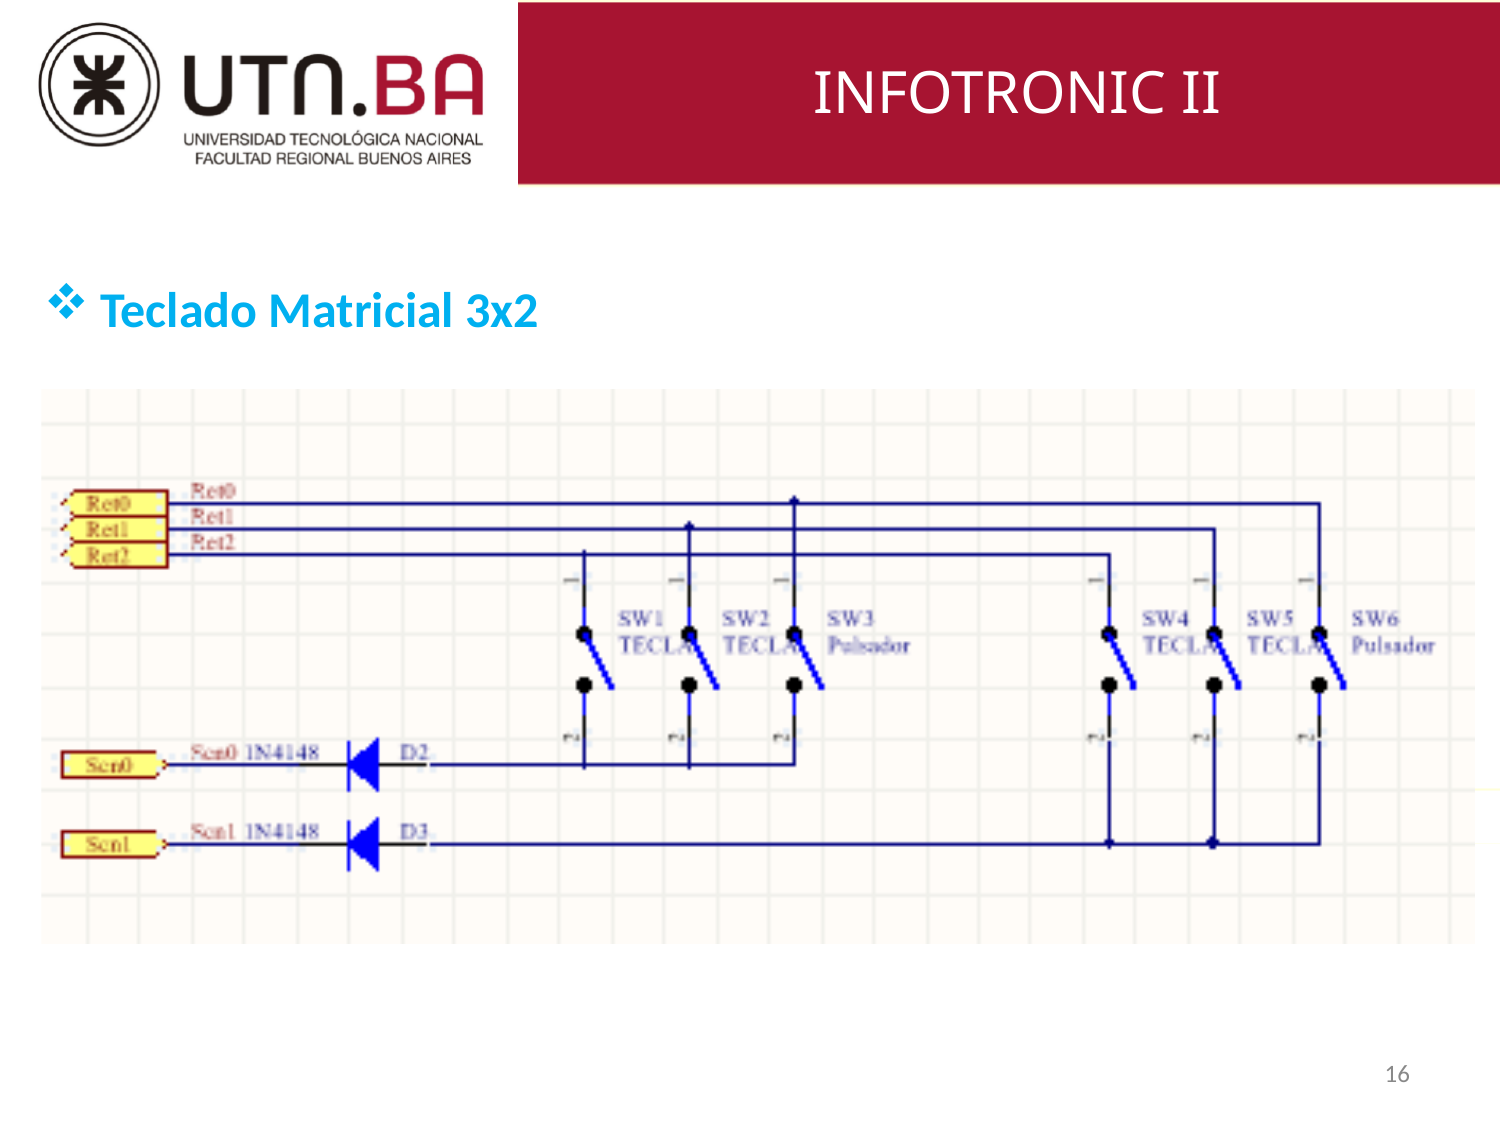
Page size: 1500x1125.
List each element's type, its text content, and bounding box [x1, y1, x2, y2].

slide_number 16 [1074, 1042, 1425, 1103]
picture [13, 0, 1500, 944]
